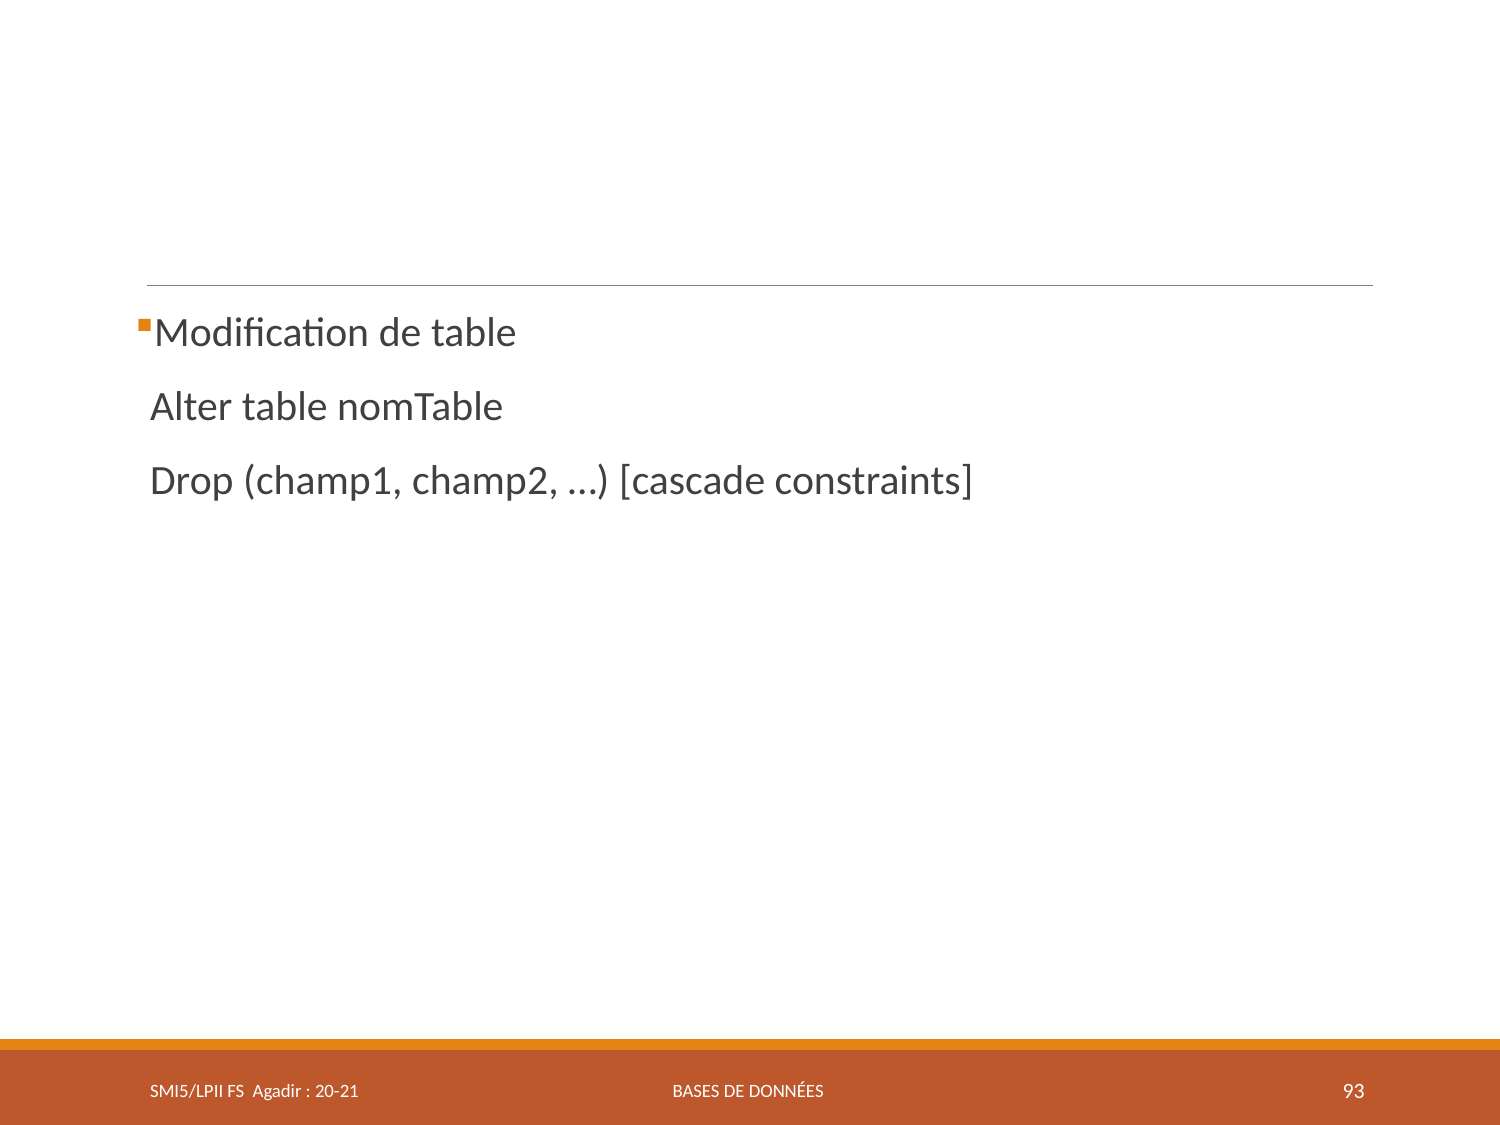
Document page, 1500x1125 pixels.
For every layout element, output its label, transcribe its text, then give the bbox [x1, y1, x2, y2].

list Modification de table Alter table nomTable Drop (champ1, champ2, …) [cascade constraints] [135, 302, 1425, 1059]
slide_number 93 [1218, 1059, 1380, 1120]
footer Bases de données [453, 1059, 1047, 1120]
slide_number SMI5/LPII FS Agadir : 20-21 [135, 1059, 440, 1120]
